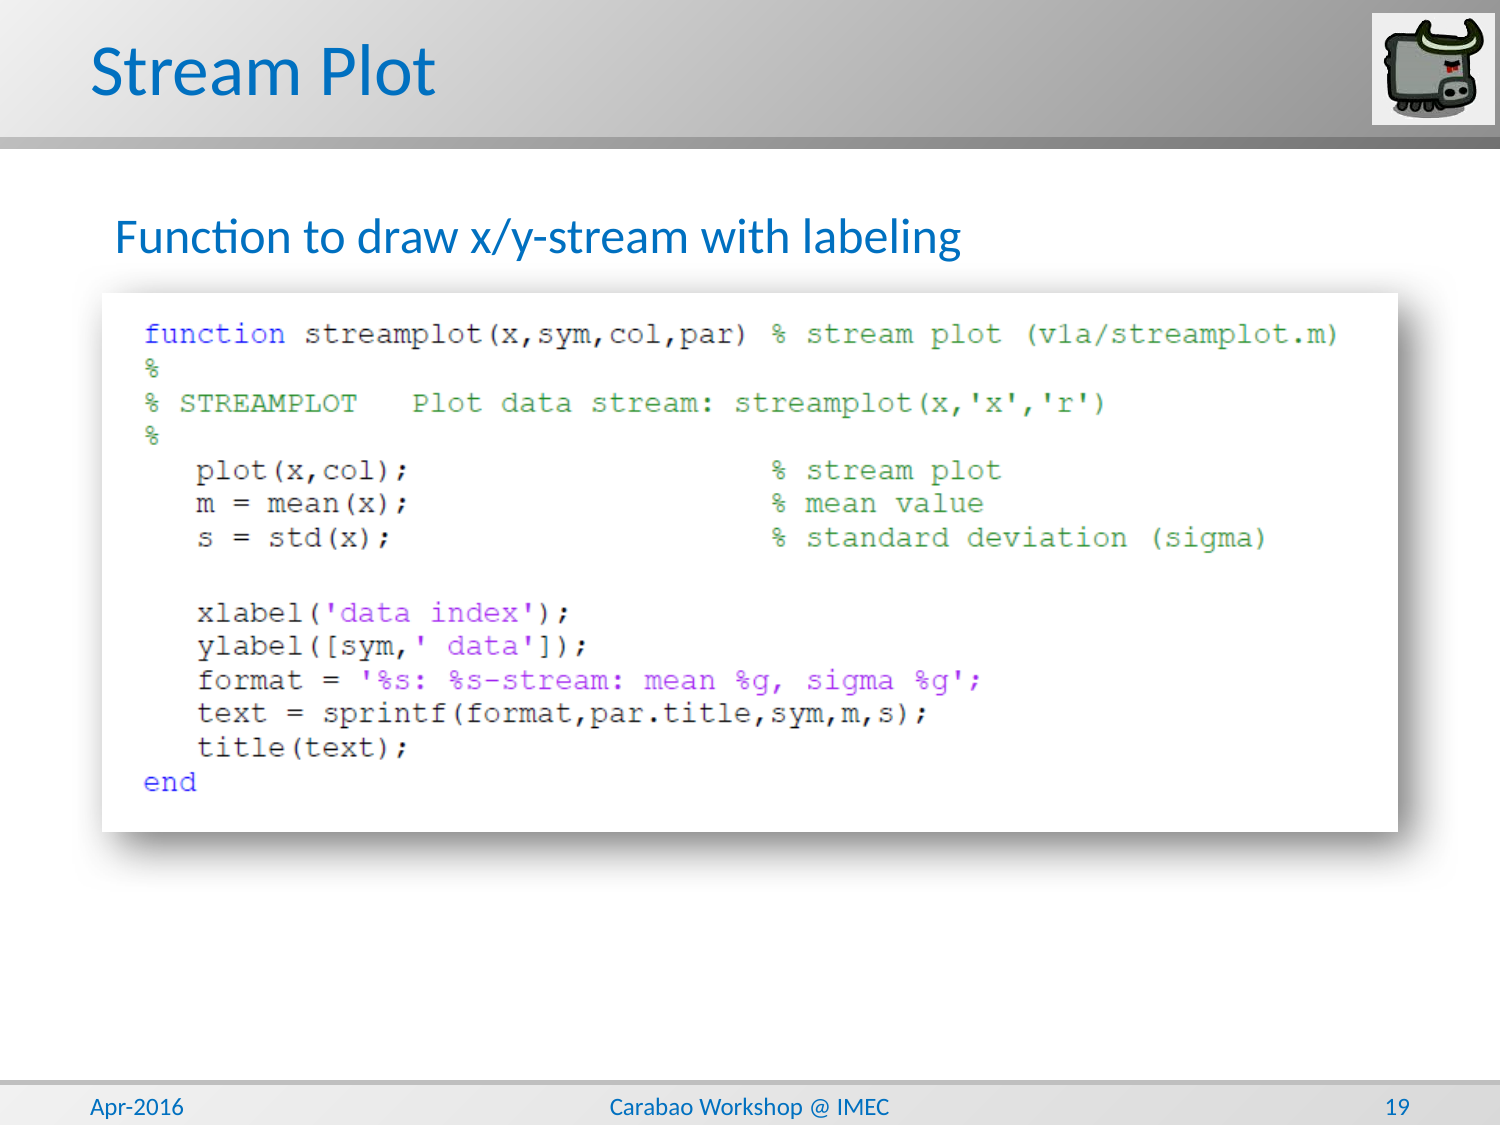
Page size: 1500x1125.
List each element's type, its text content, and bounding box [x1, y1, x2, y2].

picture [102, 293, 1398, 832]
picture [1372, 13, 1495, 125]
title Stream Plot [75, 14, 1327, 119]
slide_number 19 [1074, 1082, 1425, 1125]
text_box Function to draw x/y-stream with labeling [100, 196, 1447, 271]
footer Carabao Workshop @ IMEC [512, 1082, 988, 1125]
slide_number Apr-2016 [75, 1082, 425, 1125]
